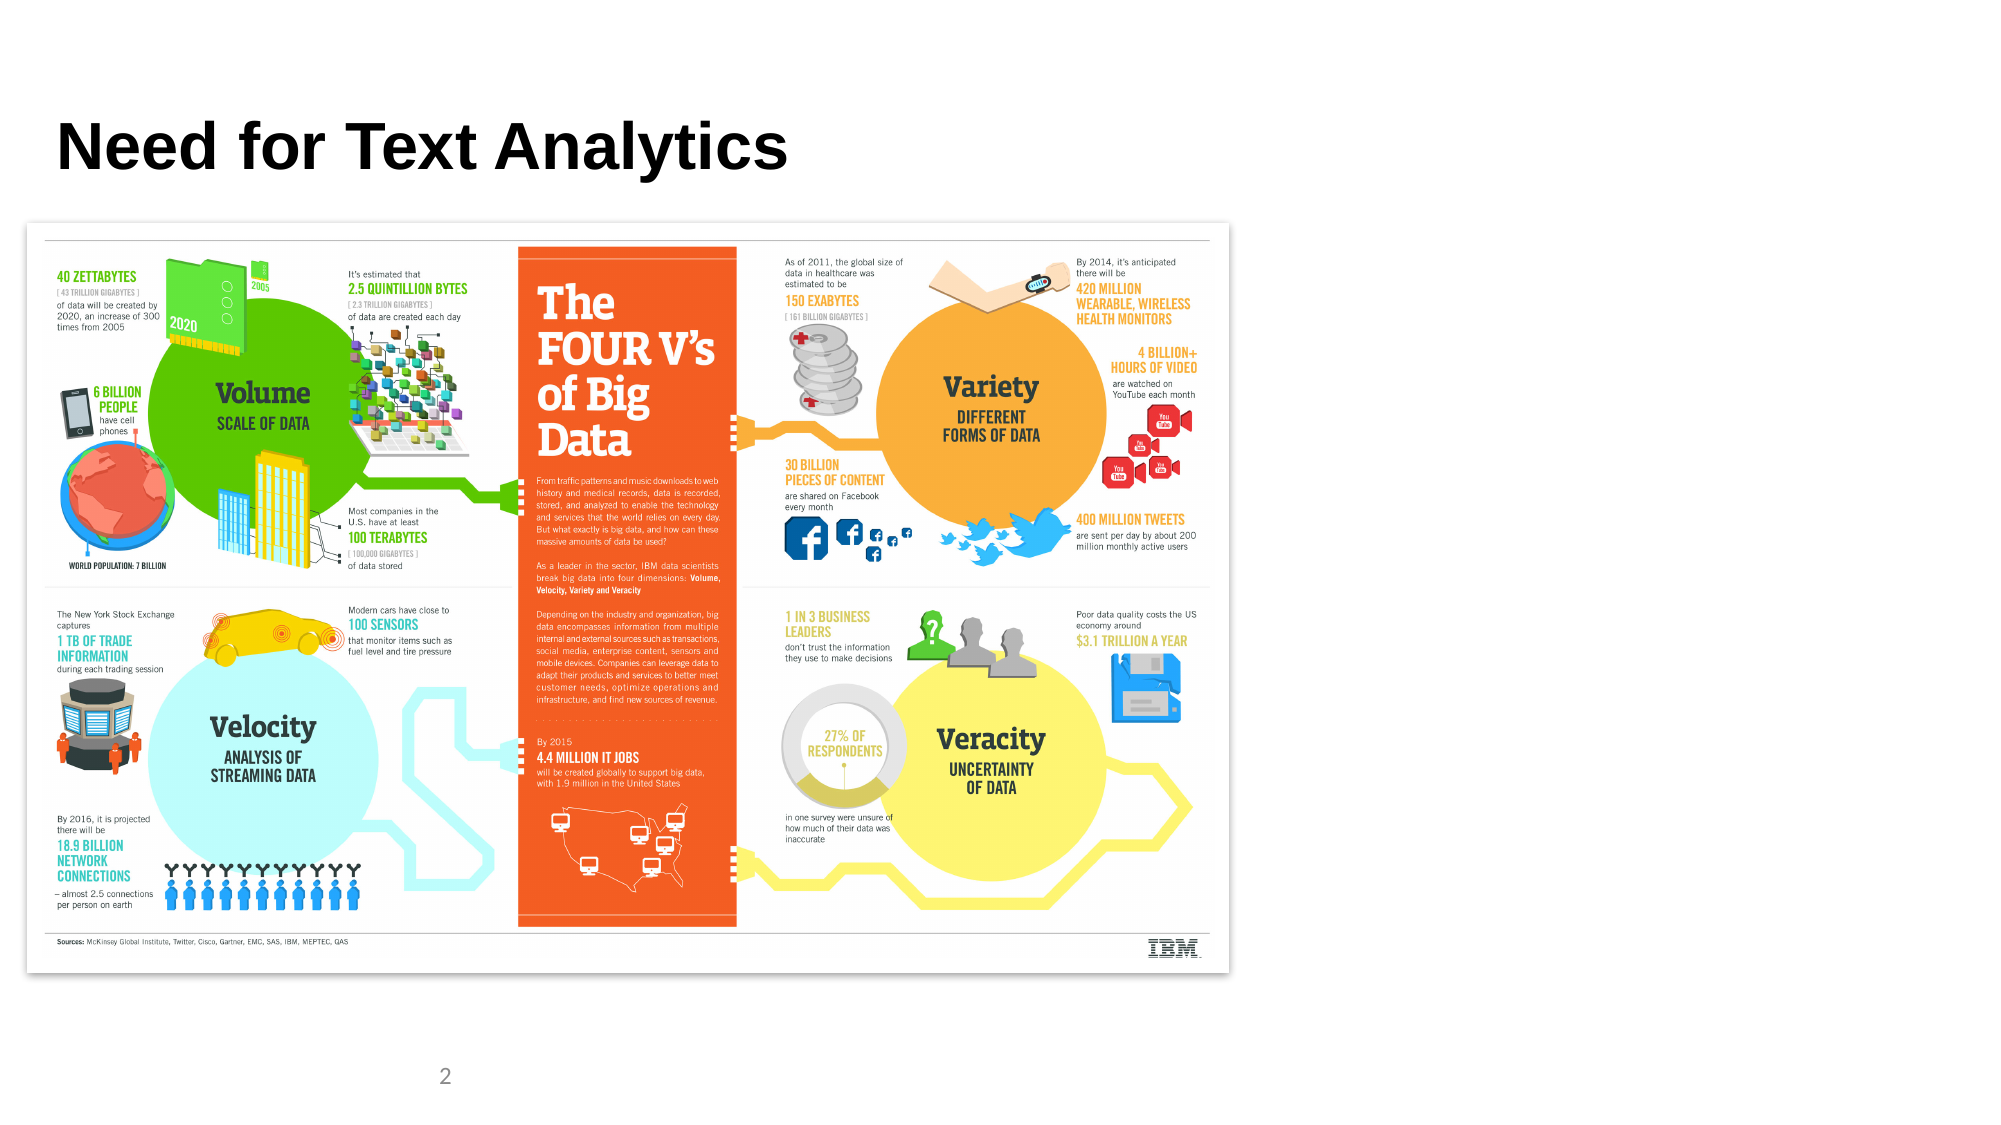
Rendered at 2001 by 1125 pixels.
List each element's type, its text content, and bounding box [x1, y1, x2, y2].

title Need for Text Analytics [41, 39, 1457, 257]
slide_number 2 [345, 1044, 467, 1105]
picture [41, 237, 1215, 959]
